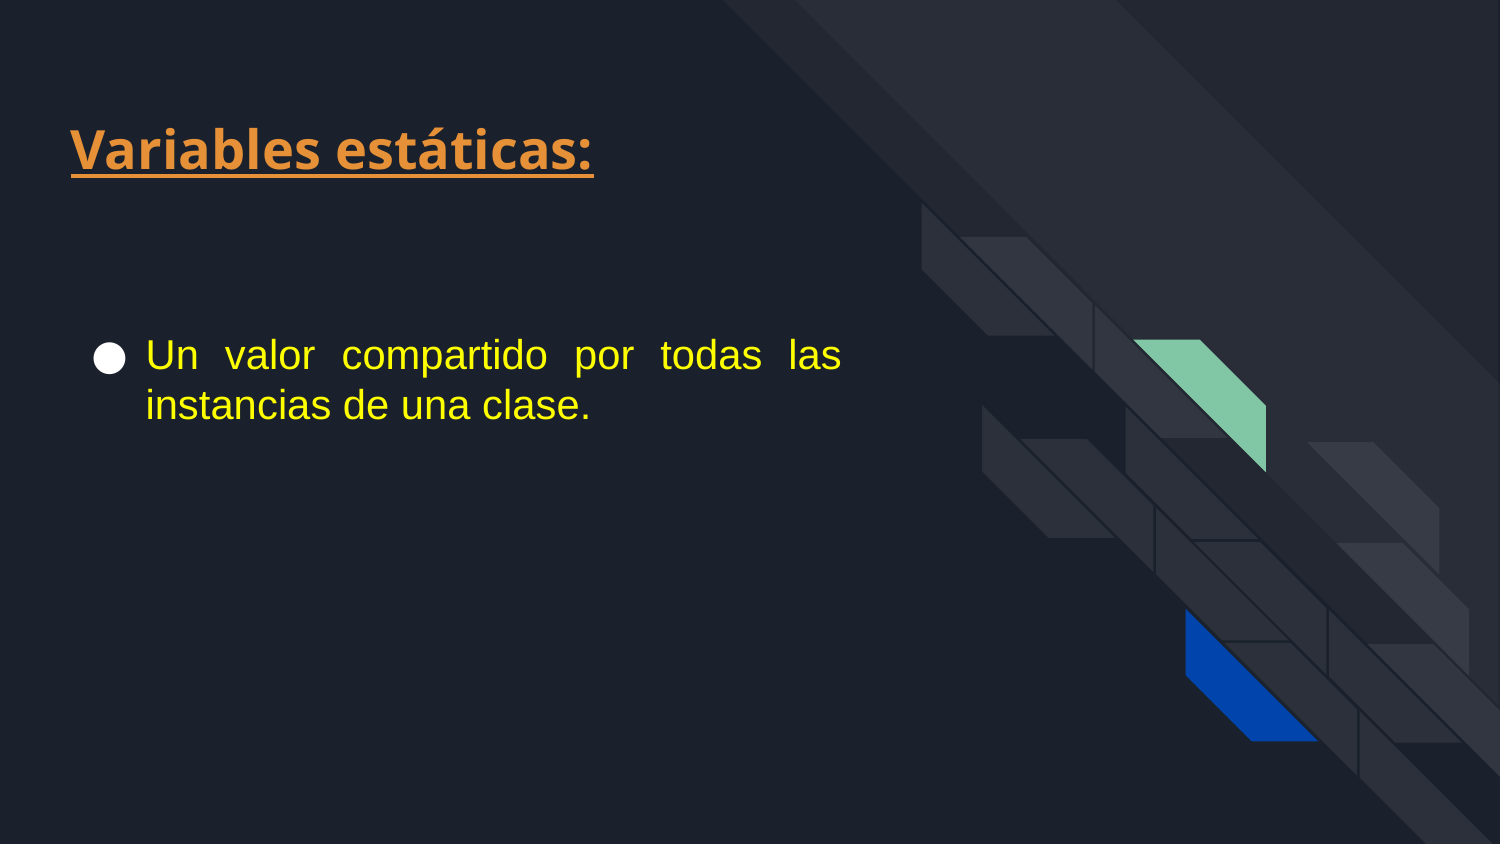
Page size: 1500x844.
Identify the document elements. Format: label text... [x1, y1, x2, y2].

text_box Un valor compartido por todas las instancias de una clase. [55, 312, 858, 443]
text_box Variables estáticas: [55, 100, 1352, 196]
